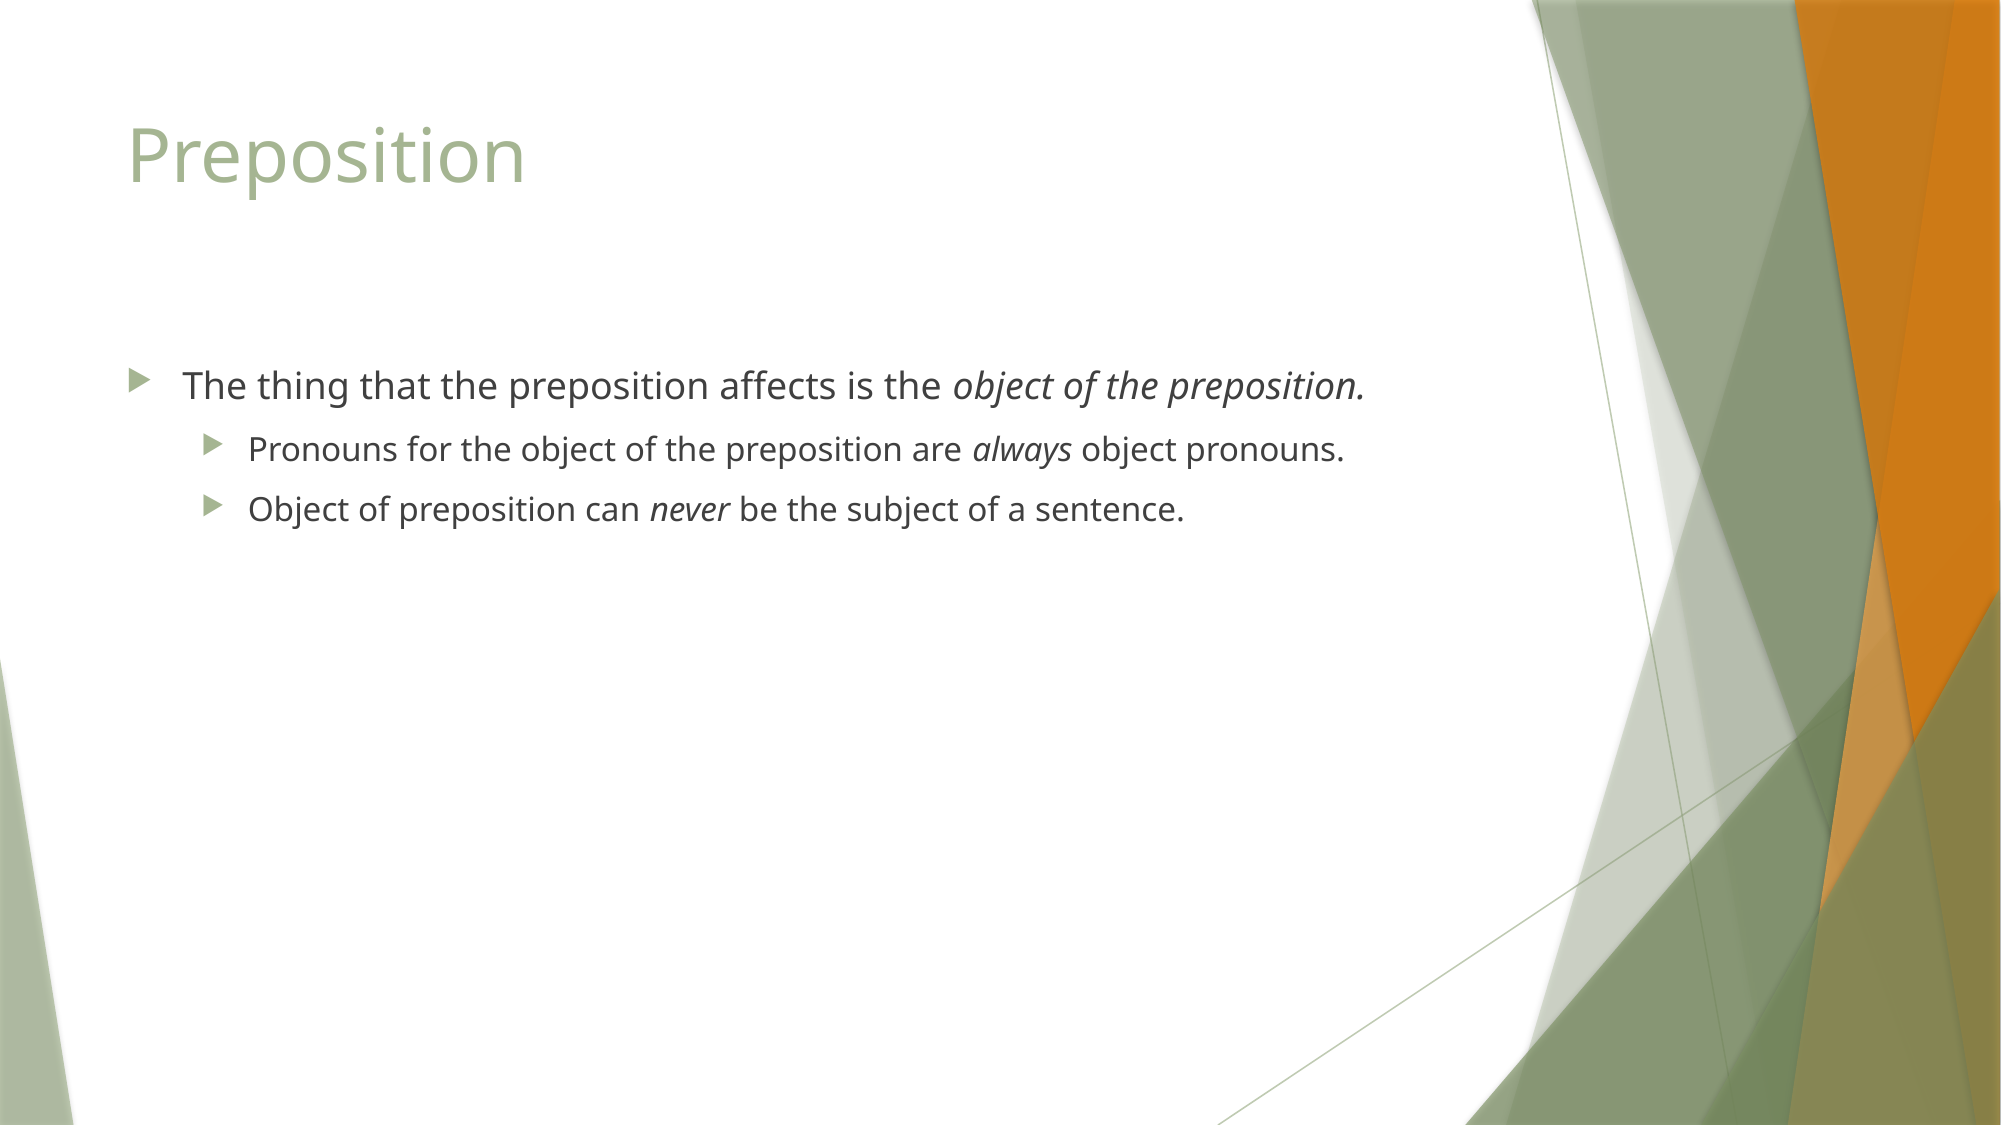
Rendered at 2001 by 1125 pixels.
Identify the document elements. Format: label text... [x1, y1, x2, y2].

title Preposition [111, 99, 1522, 317]
list The thing that the preposition affects is the object of the preposition. Pronouns for the object of the preposition are always object pronouns. Object of preposition can never be the subject of a sentence. [111, 354, 1522, 992]
